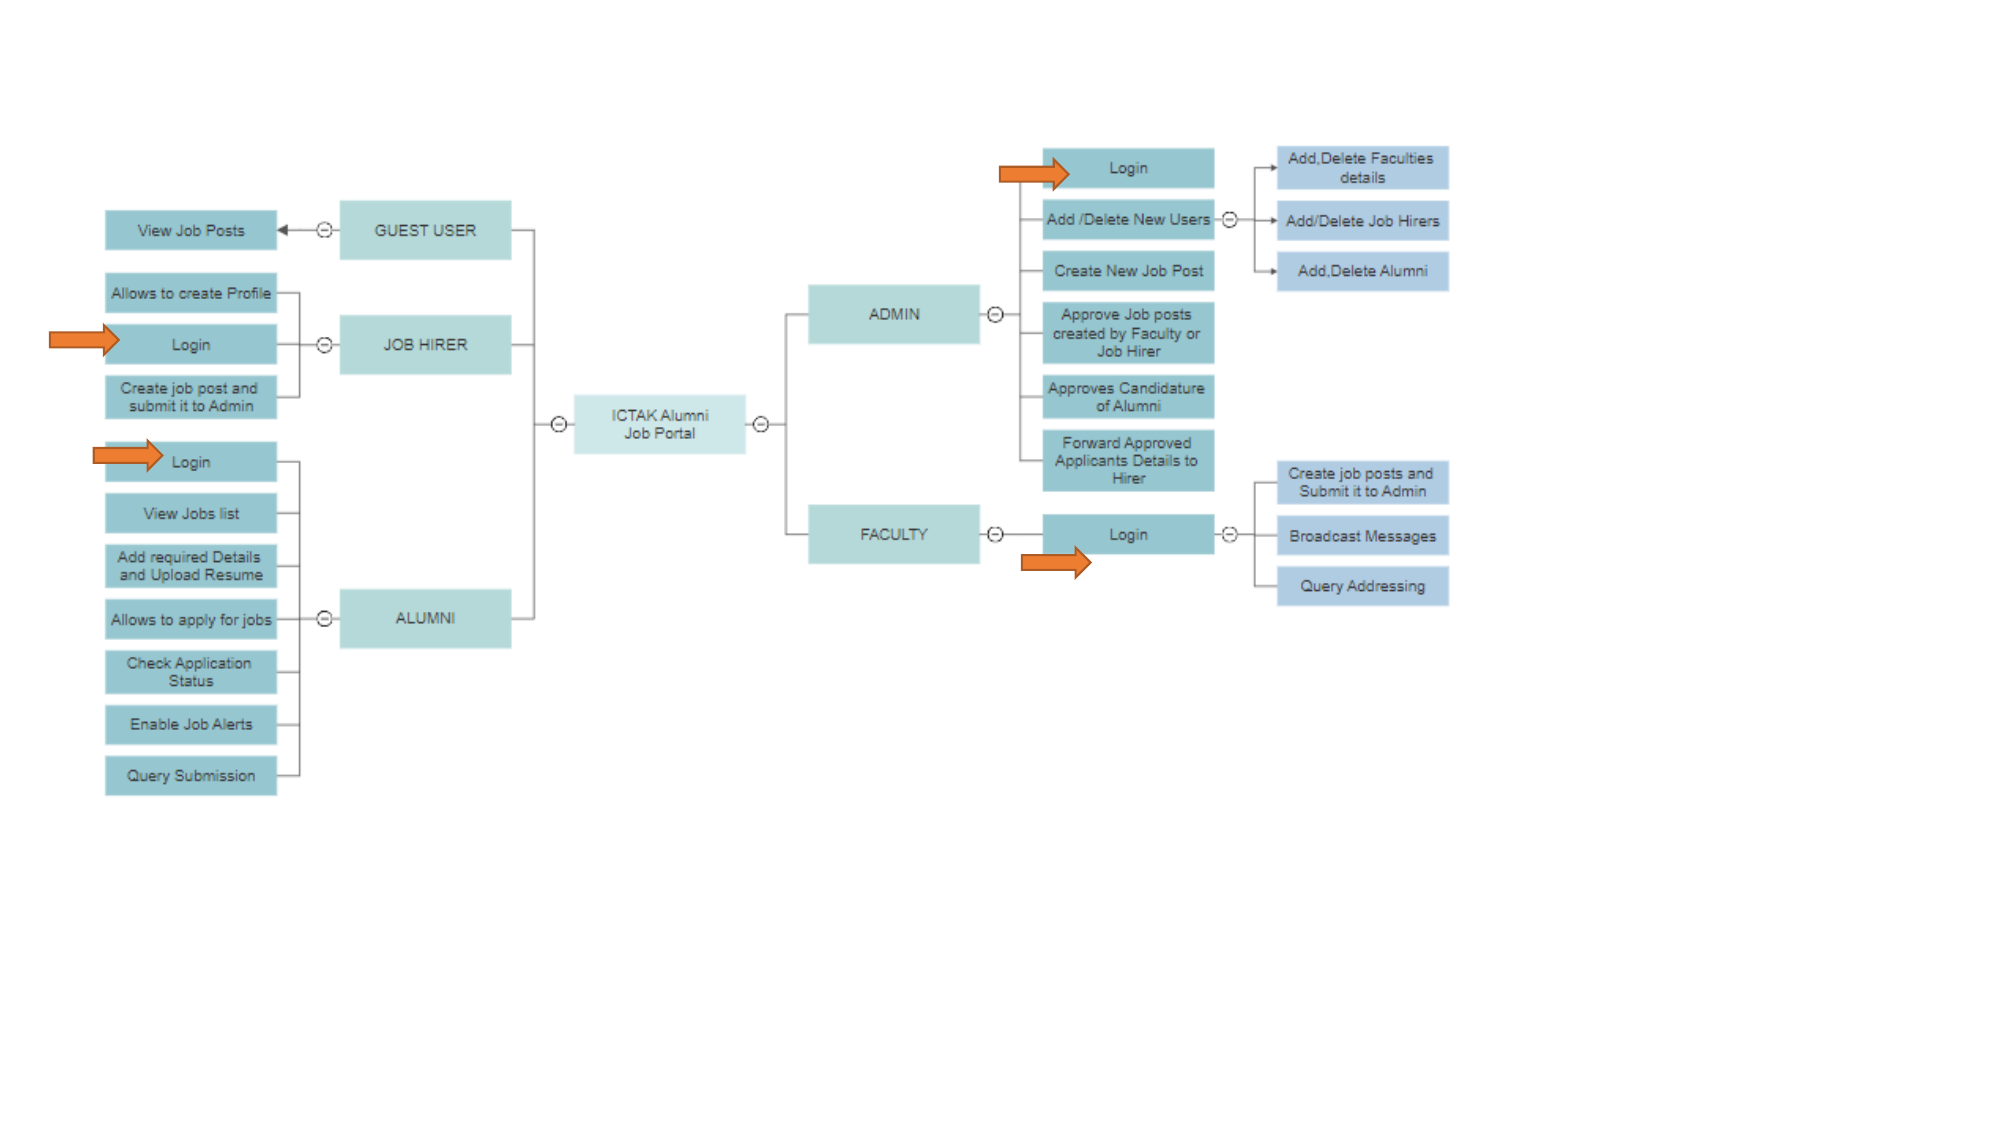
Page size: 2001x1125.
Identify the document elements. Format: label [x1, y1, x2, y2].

picture [17, 98, 1869, 1111]
